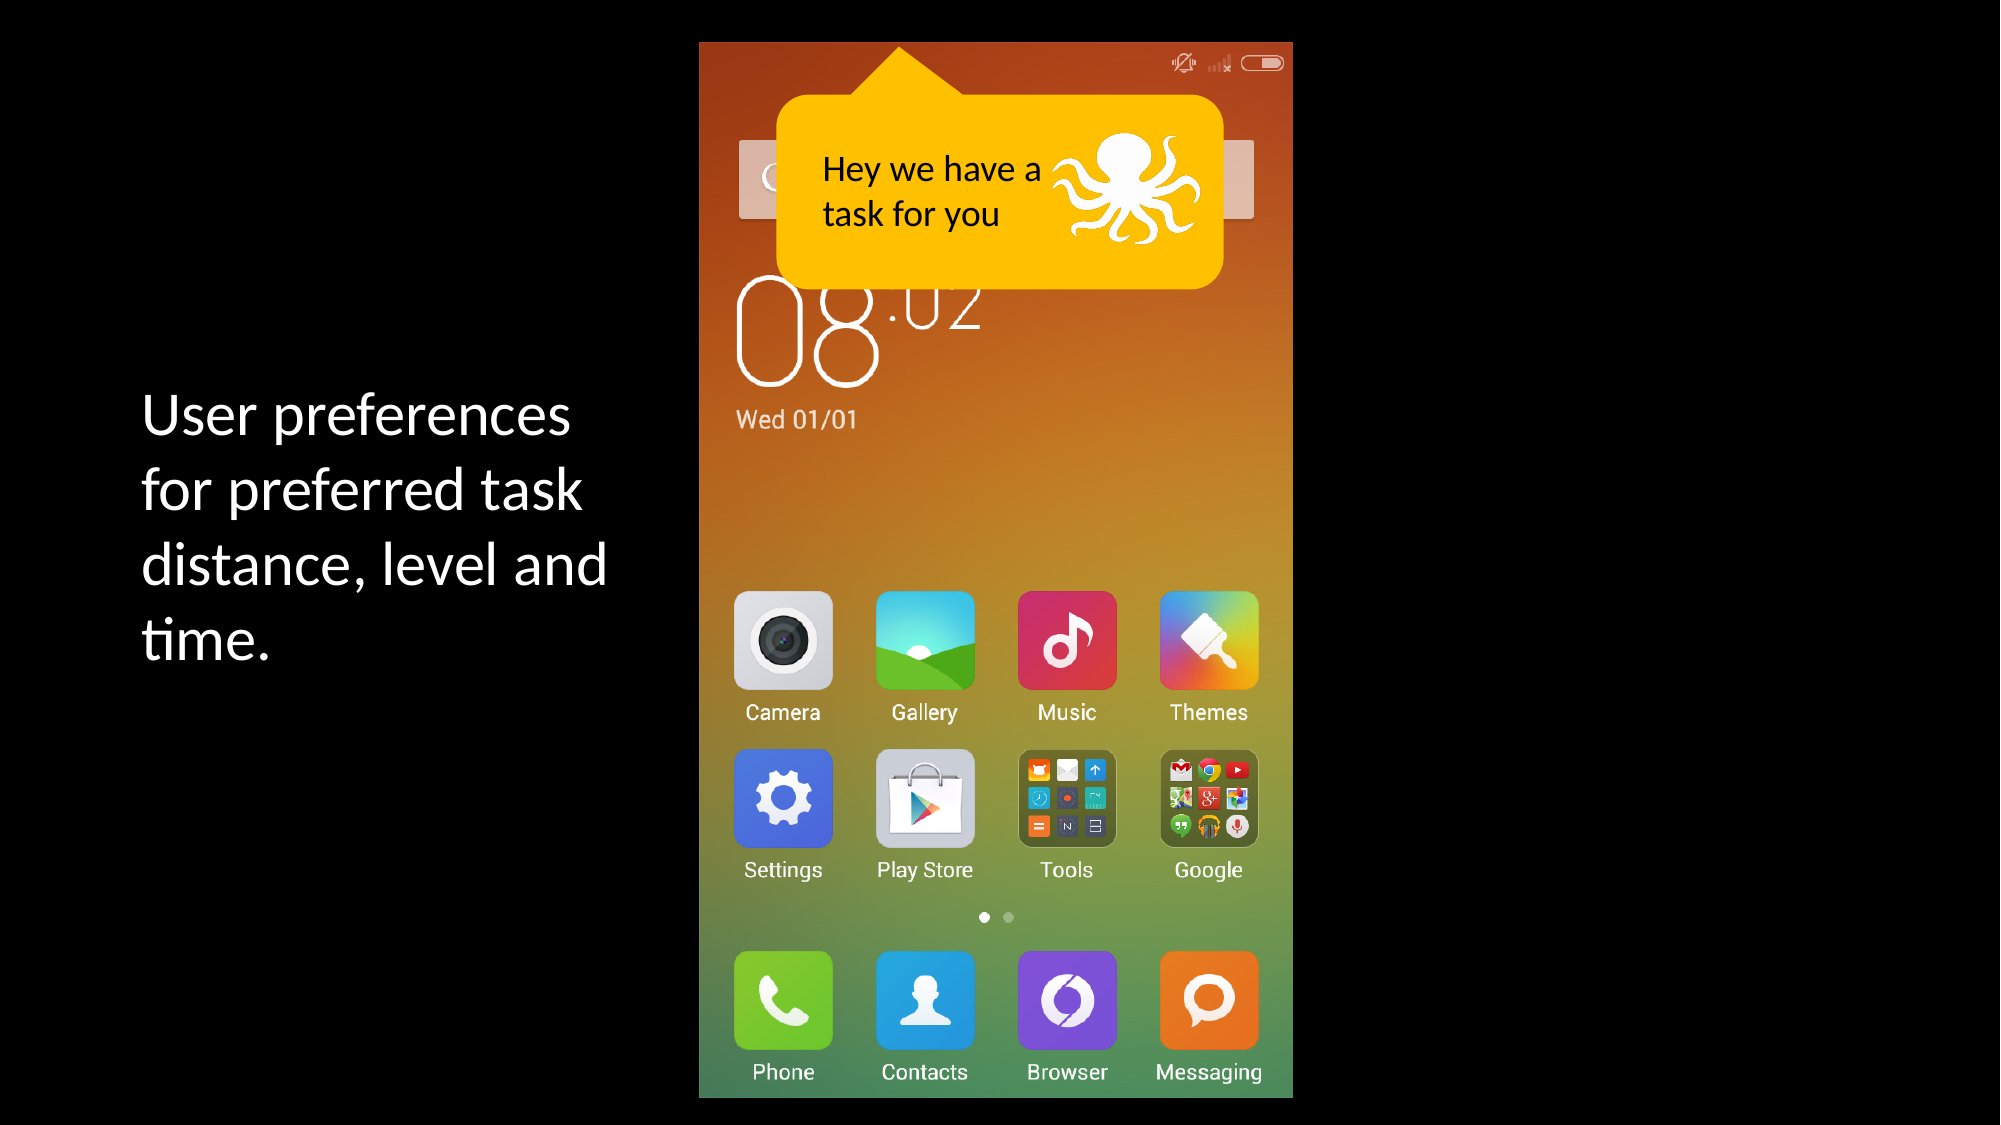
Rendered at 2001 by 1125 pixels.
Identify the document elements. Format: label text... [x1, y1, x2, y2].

picture [699, 42, 1293, 1098]
text_box User preferences for preferred task distance, level and time. [126, 365, 671, 681]
